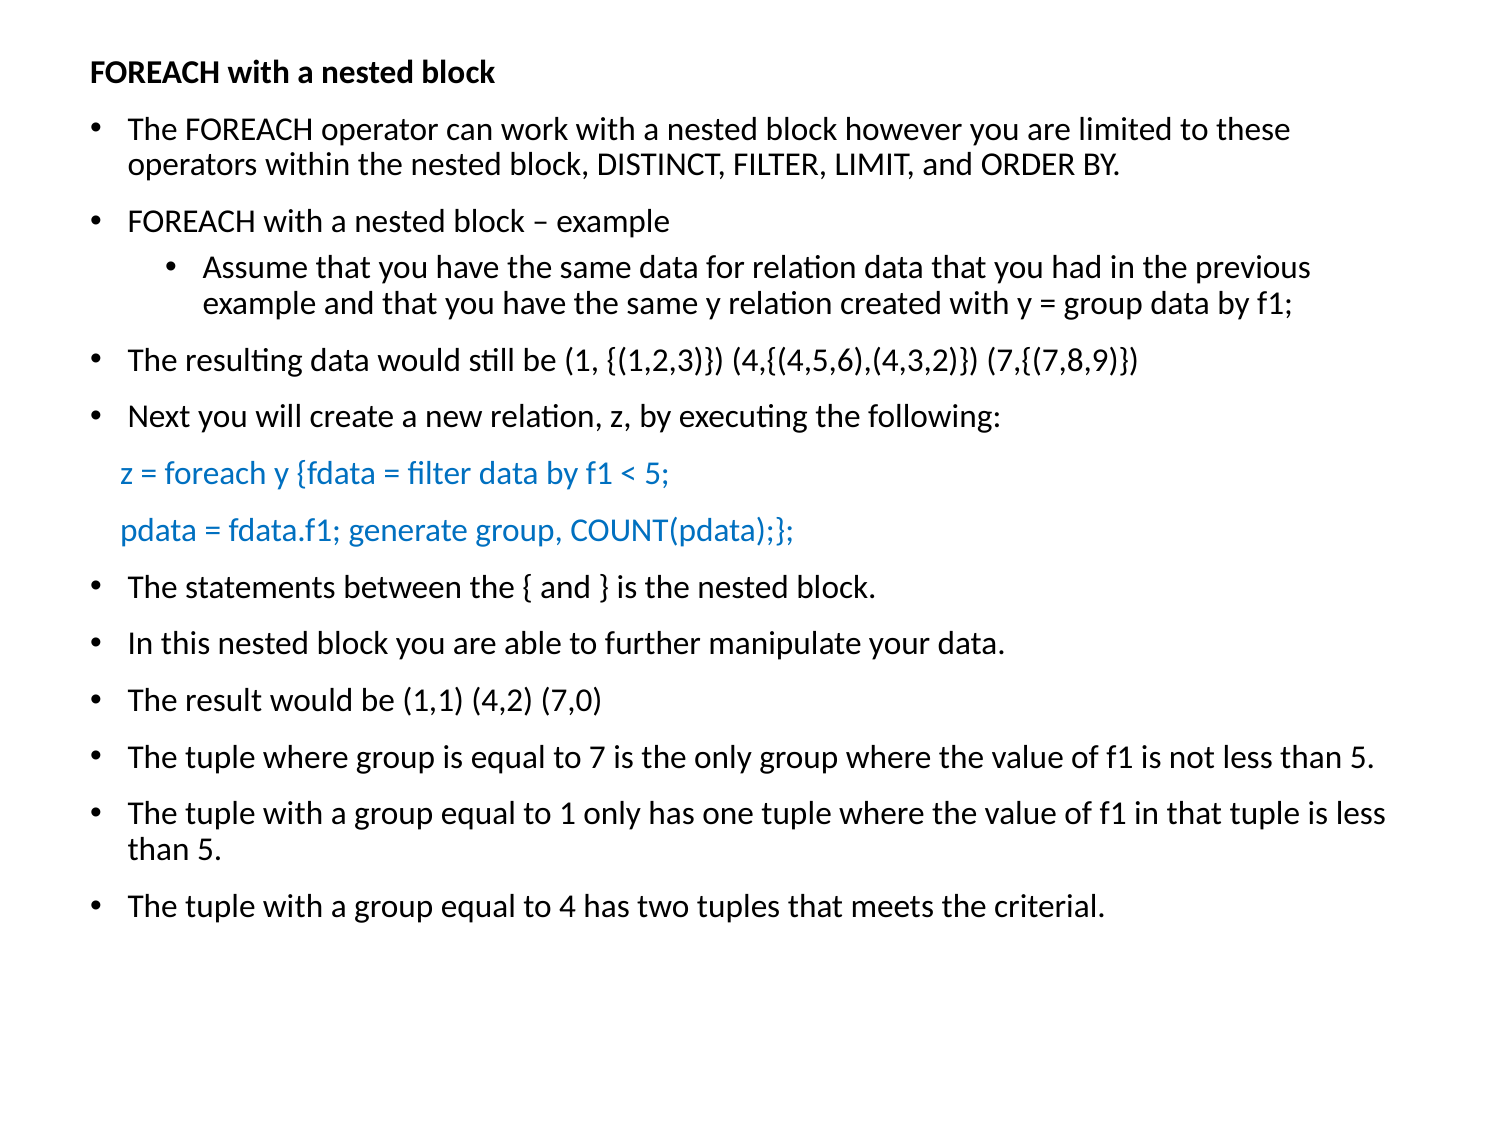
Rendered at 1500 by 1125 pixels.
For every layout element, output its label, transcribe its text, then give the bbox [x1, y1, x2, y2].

list FOREACH with a nested block The FOREACH operator can work with a nested block however you are limited to these operators within the nested block, DISTINCT, FILTER, LIMIT, and ORDER BY. FOREACH with a nested block – example Assume that you have the same data for relation data that you had in the previous example and that you have the same y relation created with y = group data by f1; The resulting data would still be (1, {(1,2,3)}) (4,{(4,5,6),(4,3,2)}) (7,{(7,8,9)}) Next you will create a new relation, z, by executing the following: z = foreach y {fdata = filter data by f1 < 5; pdata = fdata.f1; generate group, COUNT(pdata);}; The statements between the { and } is the nested block. In this nested block you are able to further manipulate your data. The result would be (1,1) (4,2) (7,0) The tuple where group is equal to 7 is the only group where the value of f1 is not less than 5. The tuple with a group equal to 1 only has one tuple where the value of f1 in that tuple is less than 5. The tuple with a group equal to 4 has two tuples that meets the criterial. [75, 47, 1425, 1093]
